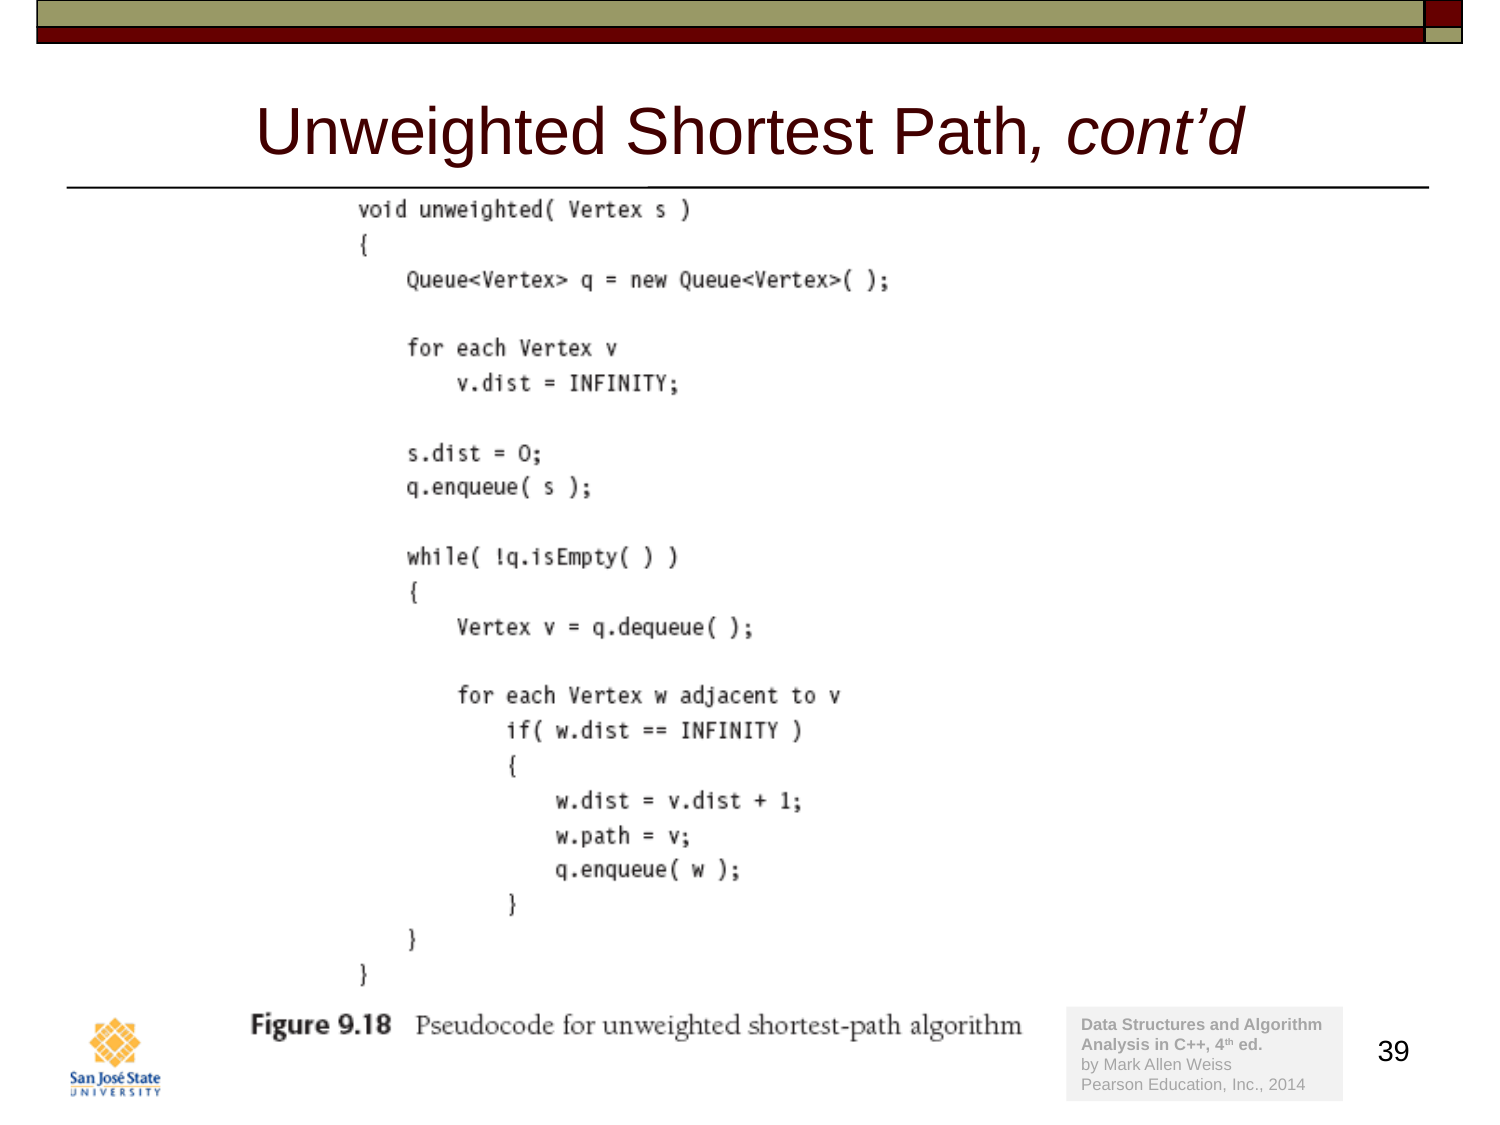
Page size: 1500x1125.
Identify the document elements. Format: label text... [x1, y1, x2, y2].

picture [60, 1012, 166, 1112]
slide_number 39 [1343, 1025, 1425, 1100]
picture [179, 192, 1072, 1088]
text_box Data Structures and Algorithm Analysis in C++, 4th ed. by Mark Allen Weiss Pearson Education, Inc., 2014 [1066, 1006, 1343, 1102]
title Unweighted Shortest Path, cont’d [75, 67, 1425, 175]
